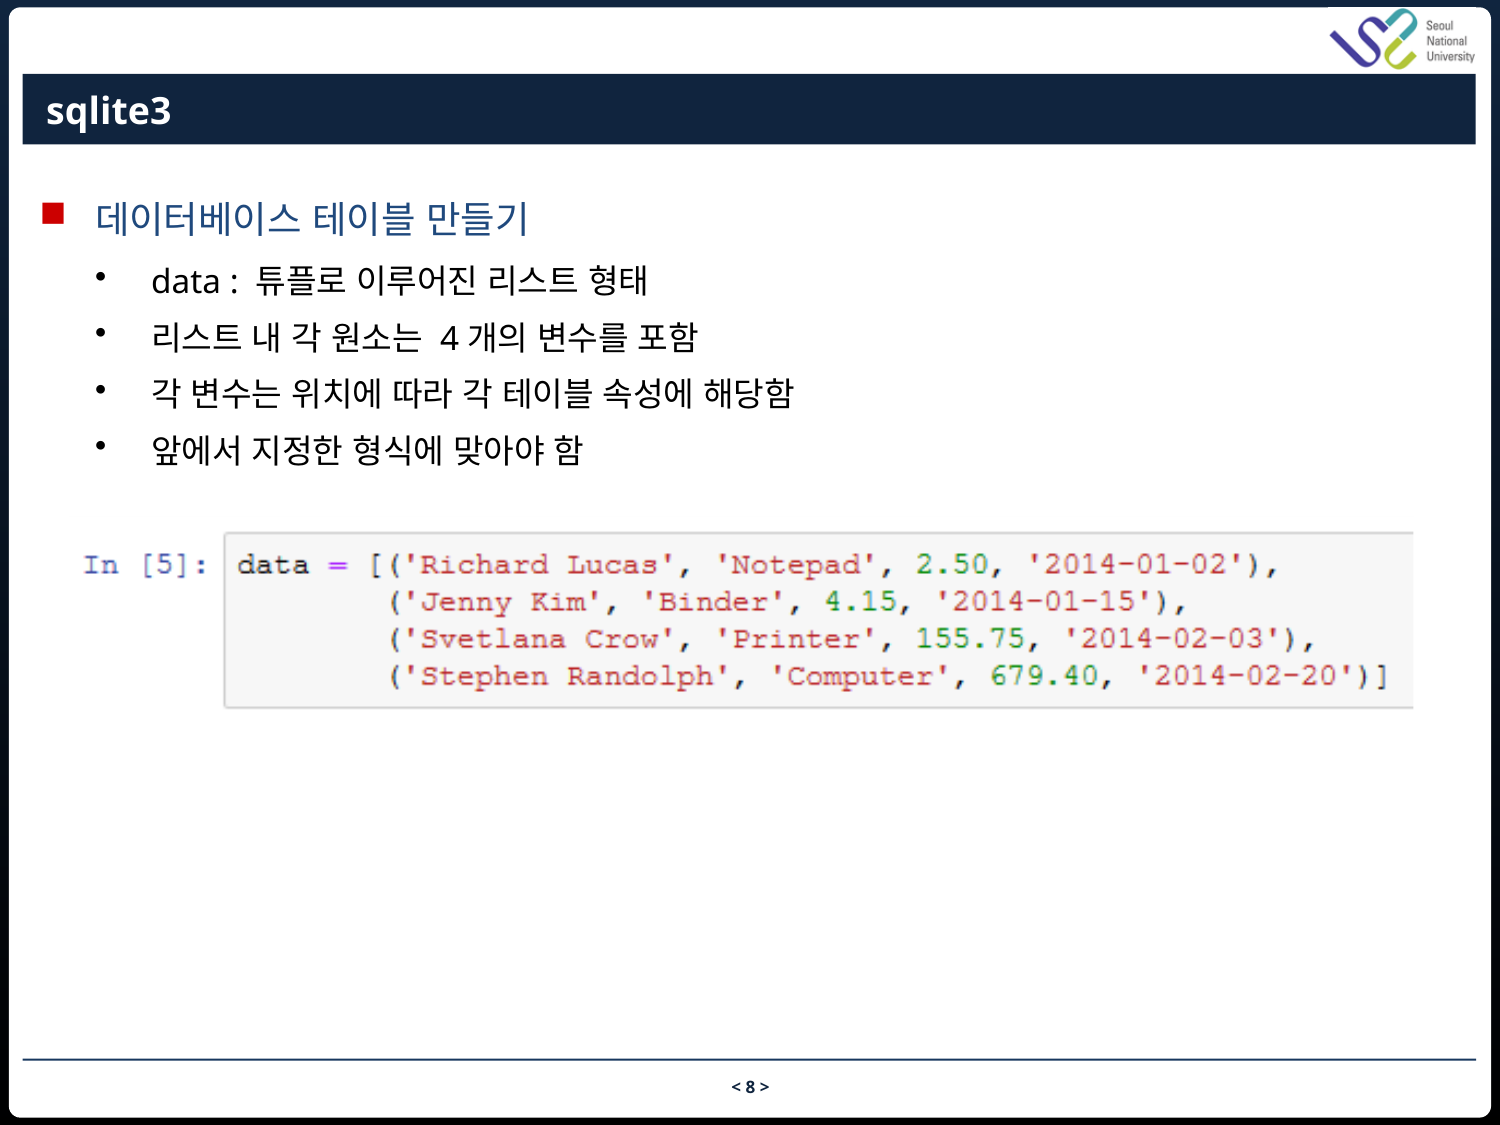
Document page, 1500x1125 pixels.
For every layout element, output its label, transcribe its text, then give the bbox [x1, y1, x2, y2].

picture [1328, 7, 1476, 70]
picture [69, 515, 1414, 728]
list 데이터베이스 테이블 만들기 data : 튜플로 이루어진 리스트 형태 리스트 내 각 원소는 4개의 변수를 포함 각 변수는 위치에 따라 각 테이블 속성에 해당함 앞에서 지정한 형식에 맞아야 함 [38, 173, 1462, 487]
title sqlite3 [22, 73, 1476, 145]
